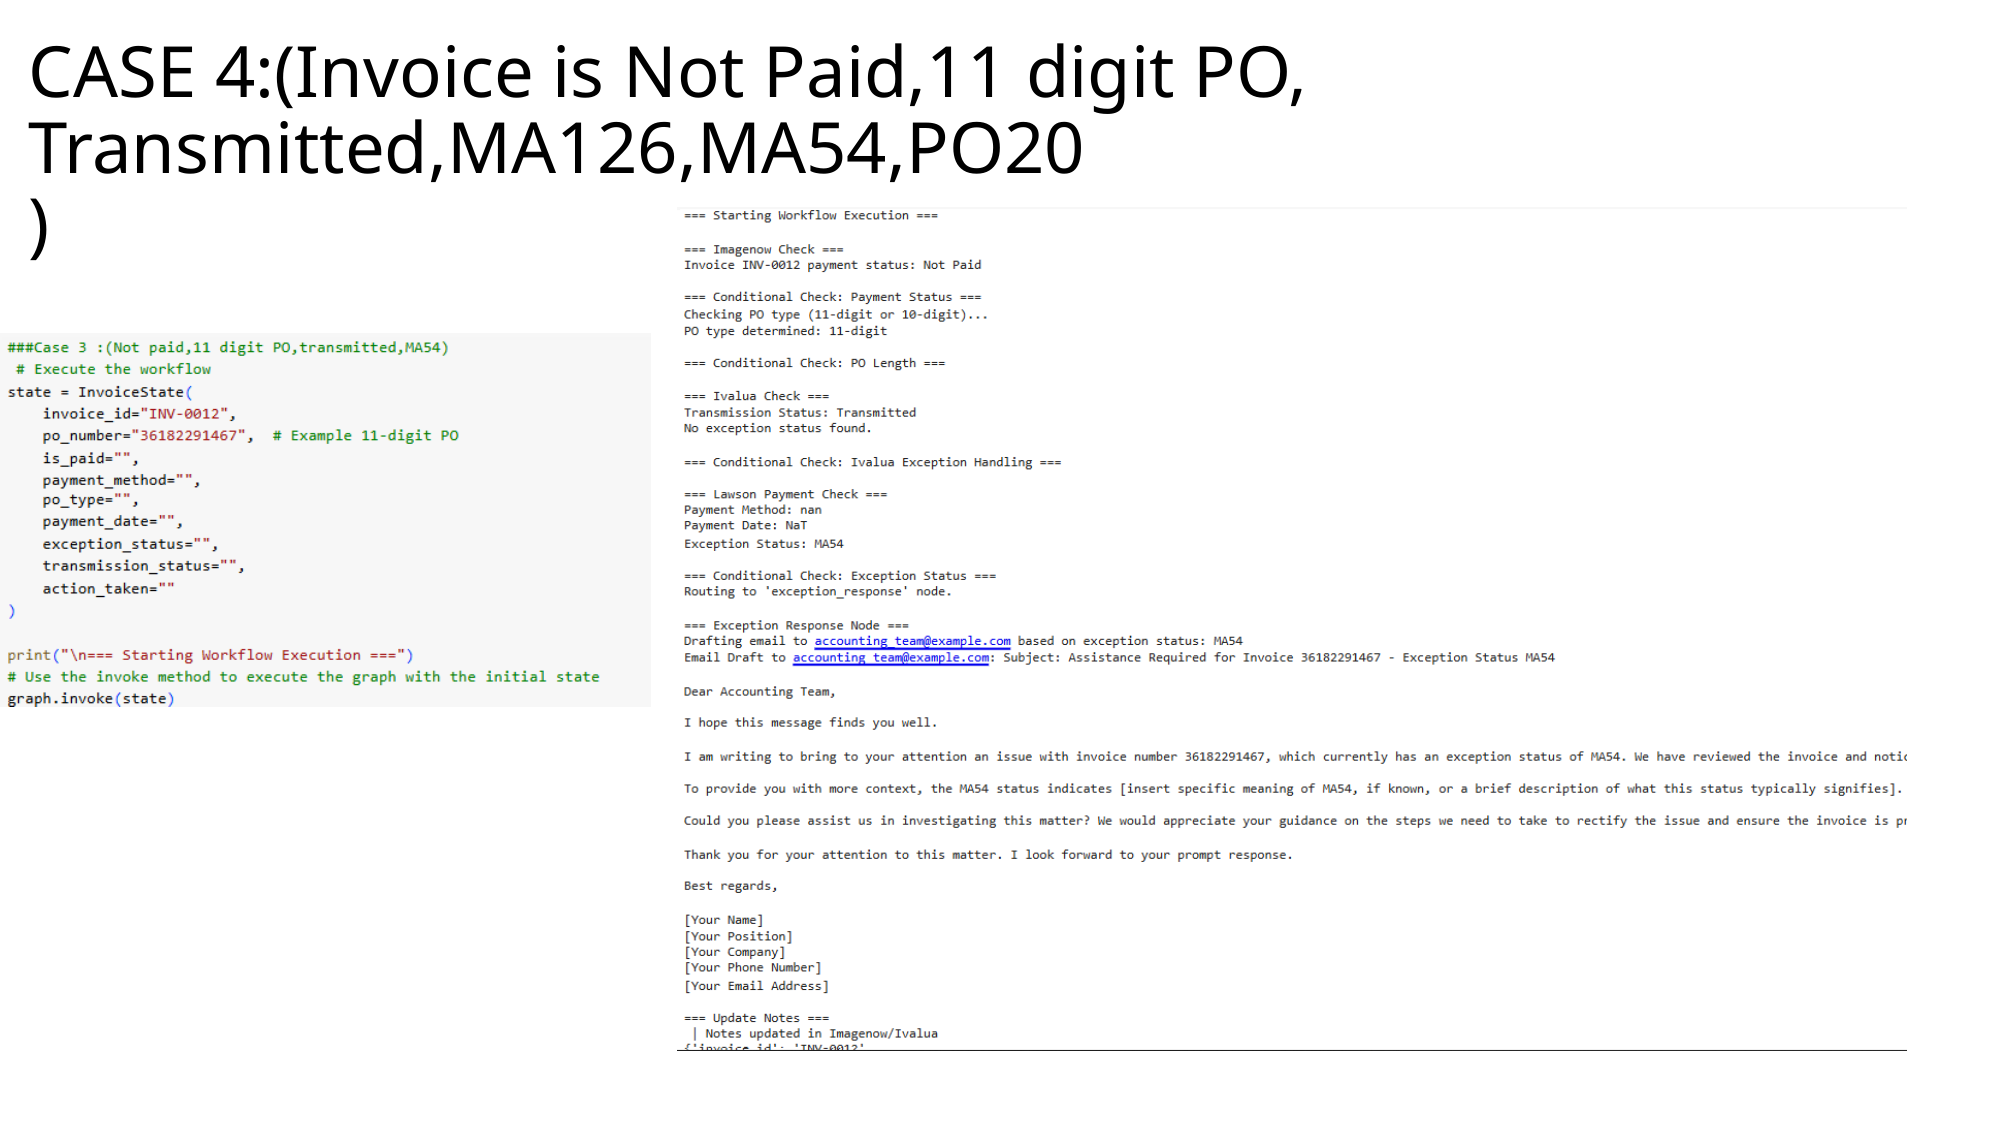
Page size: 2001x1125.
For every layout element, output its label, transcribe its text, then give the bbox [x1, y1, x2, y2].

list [677, 207, 1907, 1051]
title CASE 4:(Invoice is Not Paid,11 digit PO, Transmitted,MA126,MA54,PO20 ) [13, 26, 2000, 437]
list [0, 333, 651, 707]
